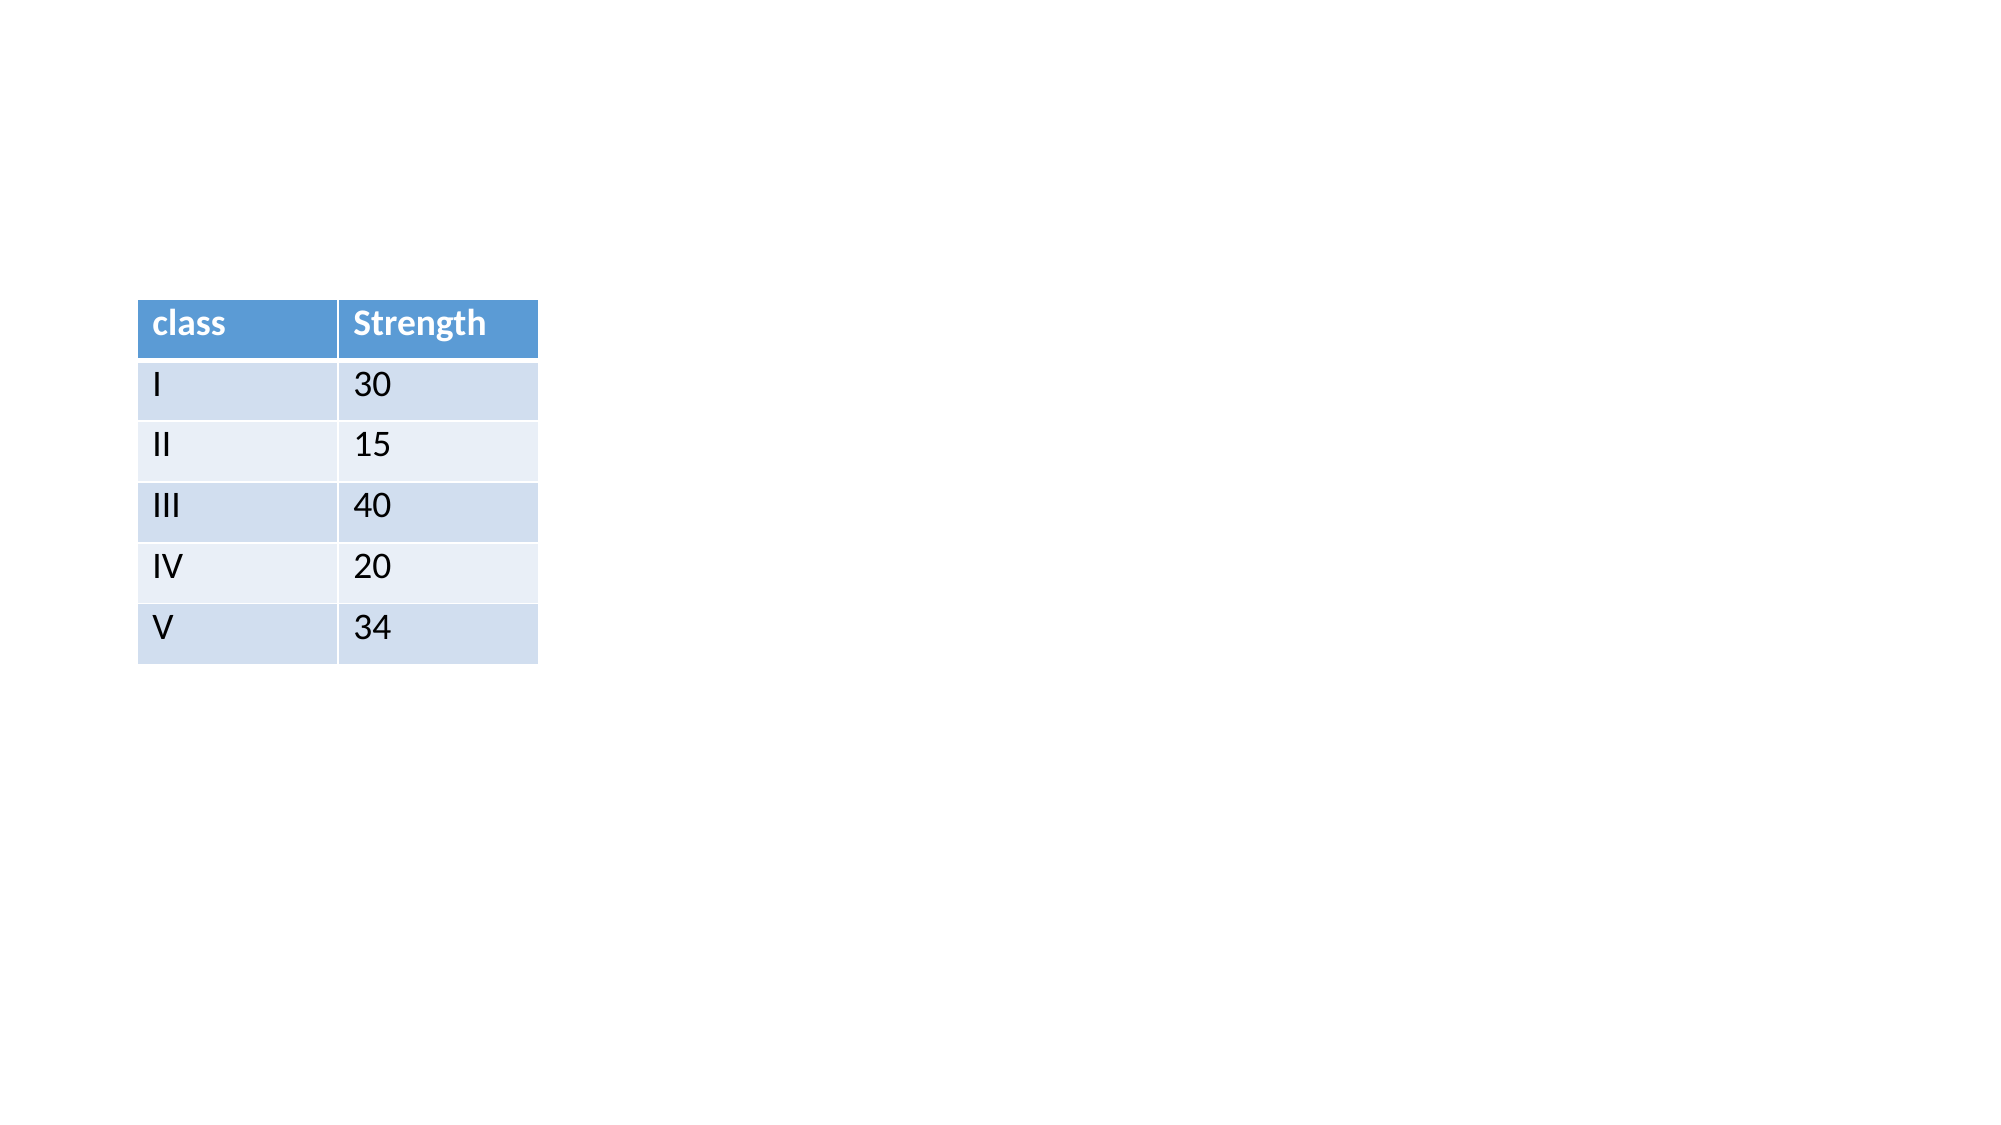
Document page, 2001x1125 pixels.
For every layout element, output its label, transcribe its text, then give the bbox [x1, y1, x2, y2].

table_cell V [138, 604, 337, 664]
table_cell 15 [339, 422, 538, 481]
table_cell 40 [339, 483, 538, 542]
table_header class [138, 300, 337, 358]
table_cell 34 [339, 604, 538, 664]
table_cell II [138, 422, 337, 481]
table_cell I [138, 363, 337, 420]
table_cell III [138, 483, 337, 542]
table_header Strength [339, 300, 538, 358]
table_cell 30 [339, 363, 538, 420]
table_cell IV [138, 544, 337, 603]
table_cell 20 [339, 544, 538, 603]
